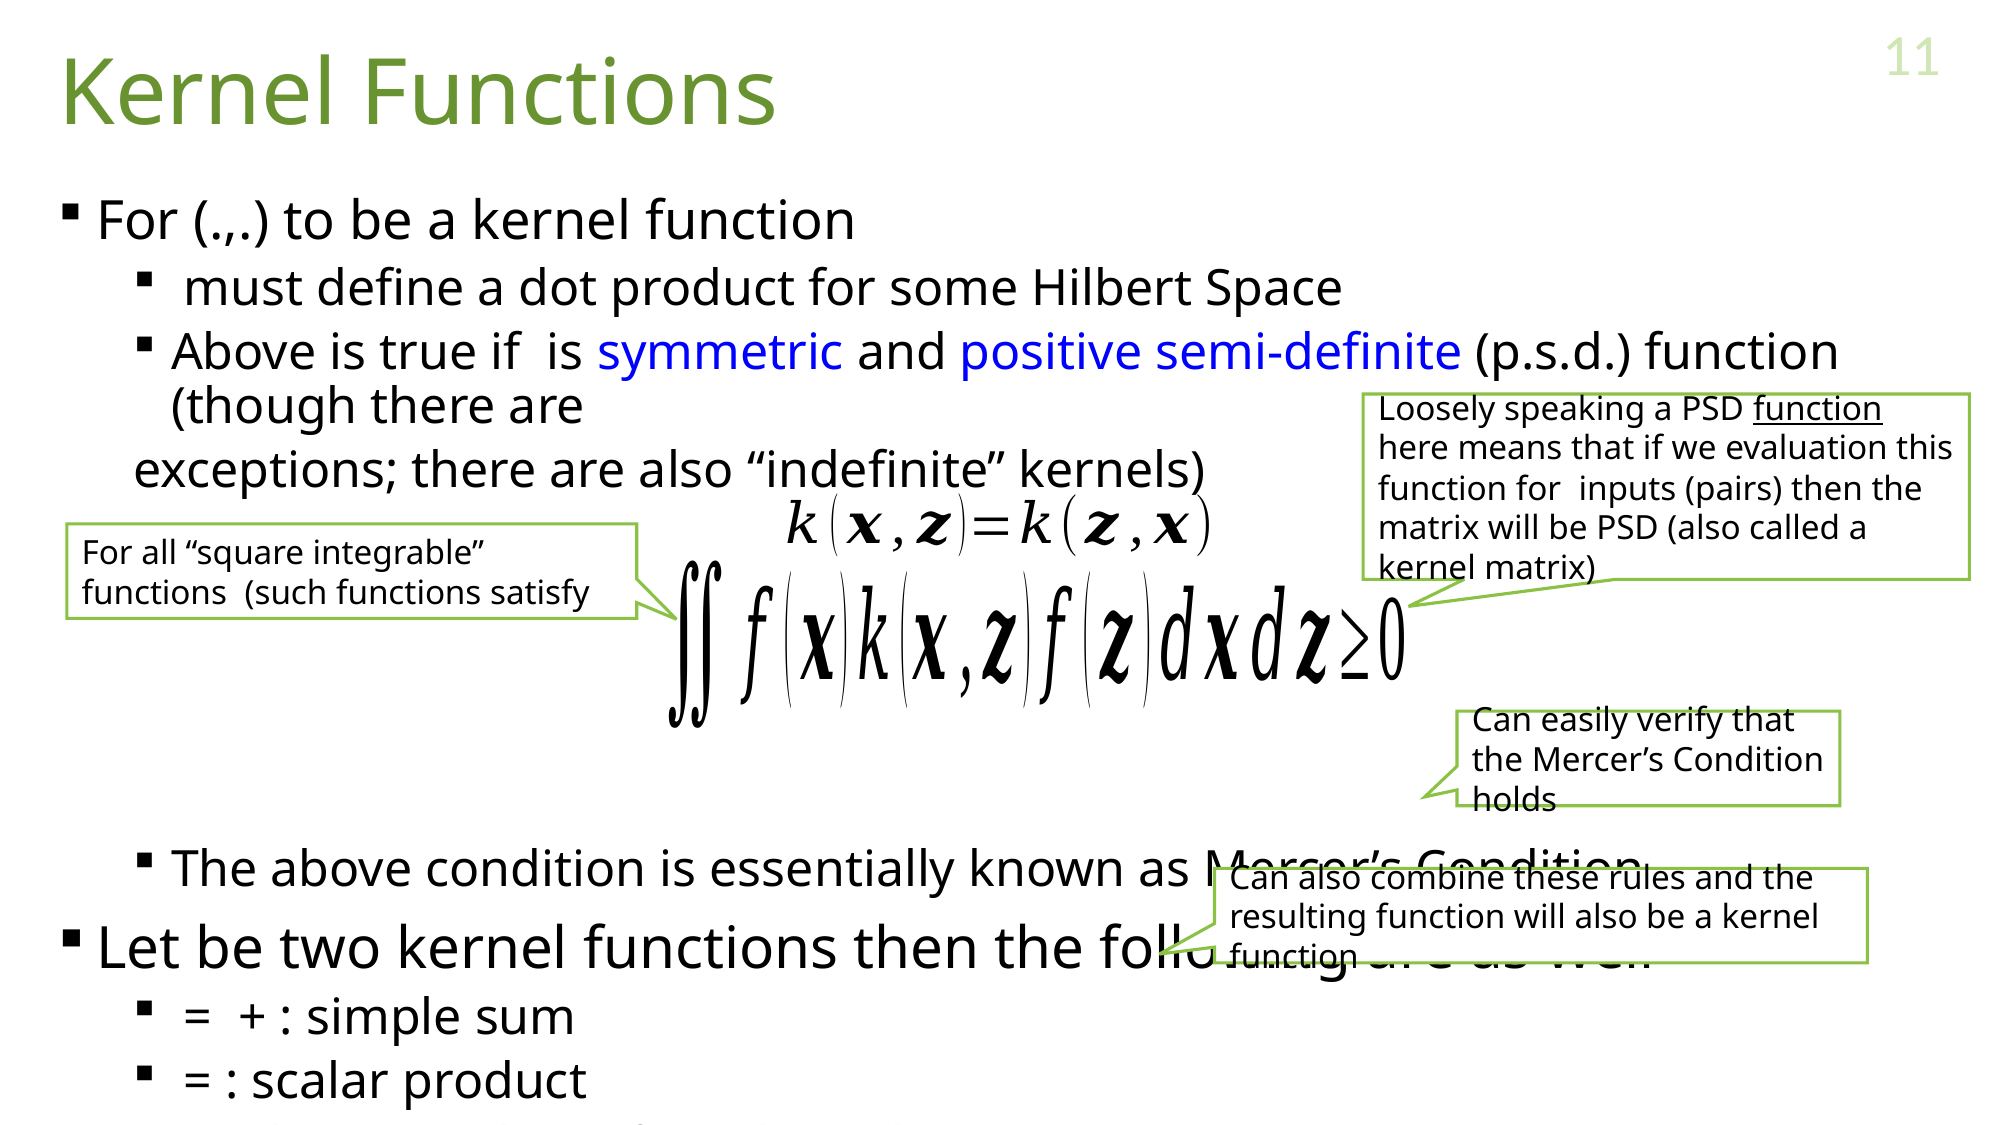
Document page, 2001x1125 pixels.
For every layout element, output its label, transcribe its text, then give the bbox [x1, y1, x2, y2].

title Kernel Functions [43, 27, 1970, 163]
slide_number 11 [1857, 22, 1957, 83]
text_box Can easily verify that the Mercer’s Condition holds [1421, 710, 1841, 807]
text_box Can also combine these rules and the resulting function will also be a kernel function [1158, 867, 1869, 964]
